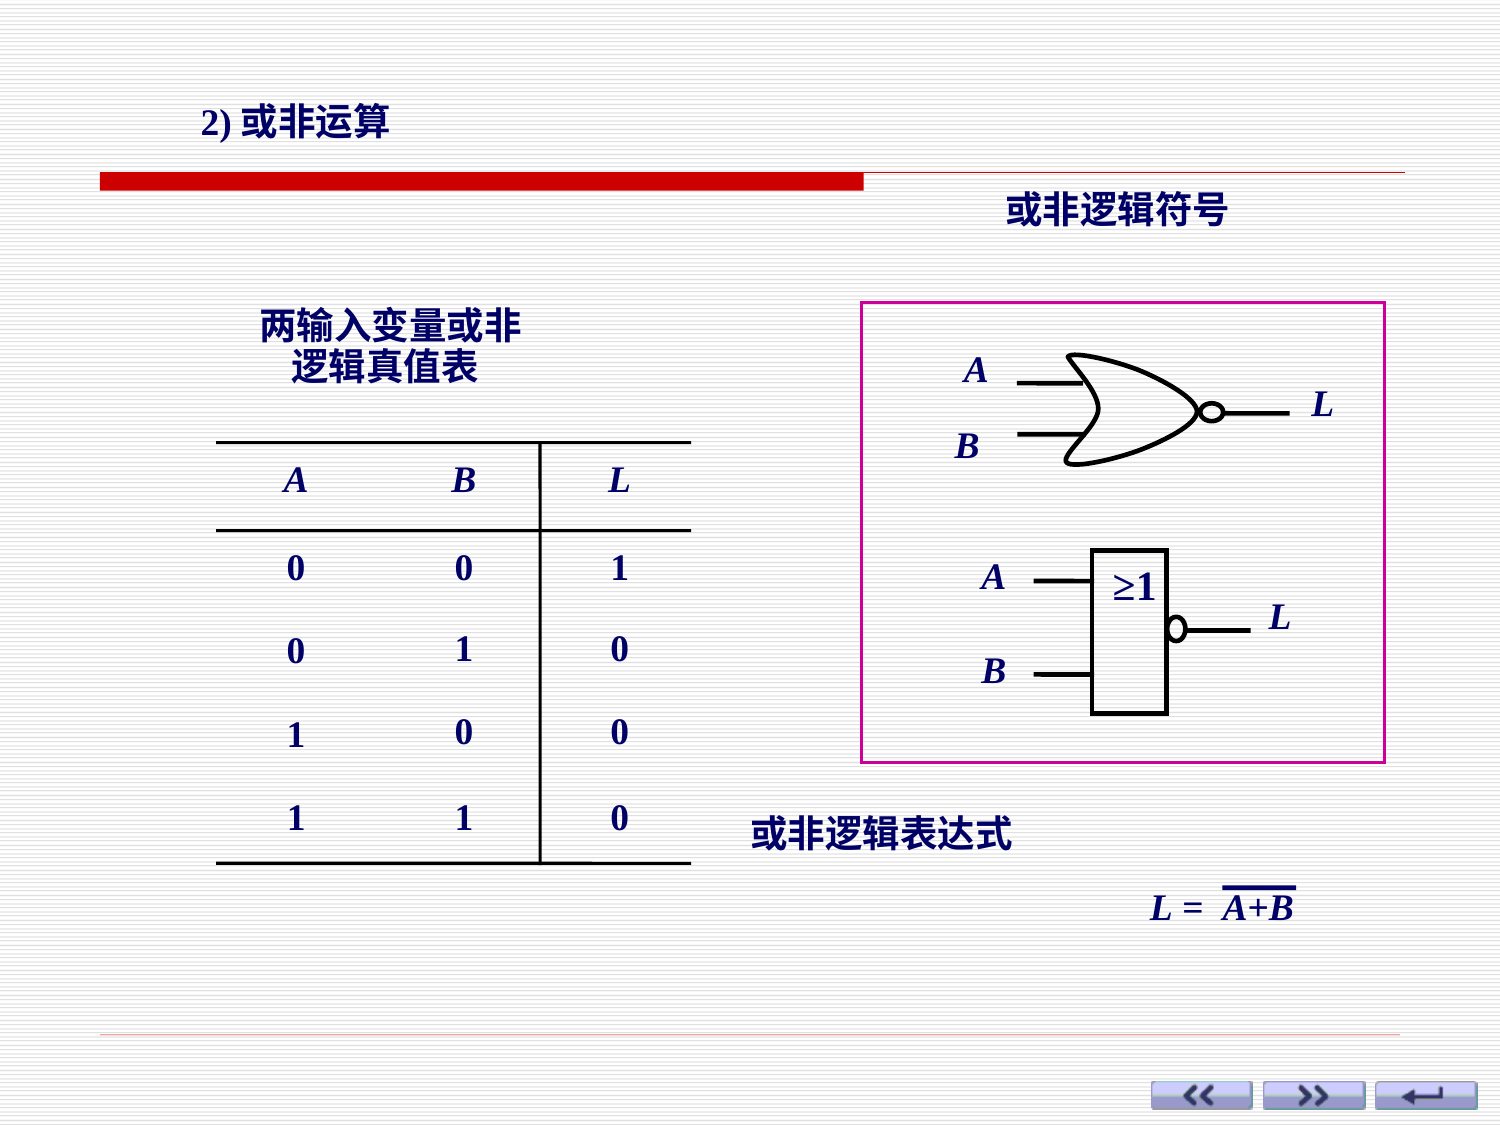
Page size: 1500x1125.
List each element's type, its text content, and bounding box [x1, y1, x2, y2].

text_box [735, 802, 1468, 951]
text_box 2)或非运算 [185, 90, 406, 150]
picture [0, 0, 1500, 1125]
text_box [216, 307, 692, 866]
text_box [861, 191, 1385, 763]
